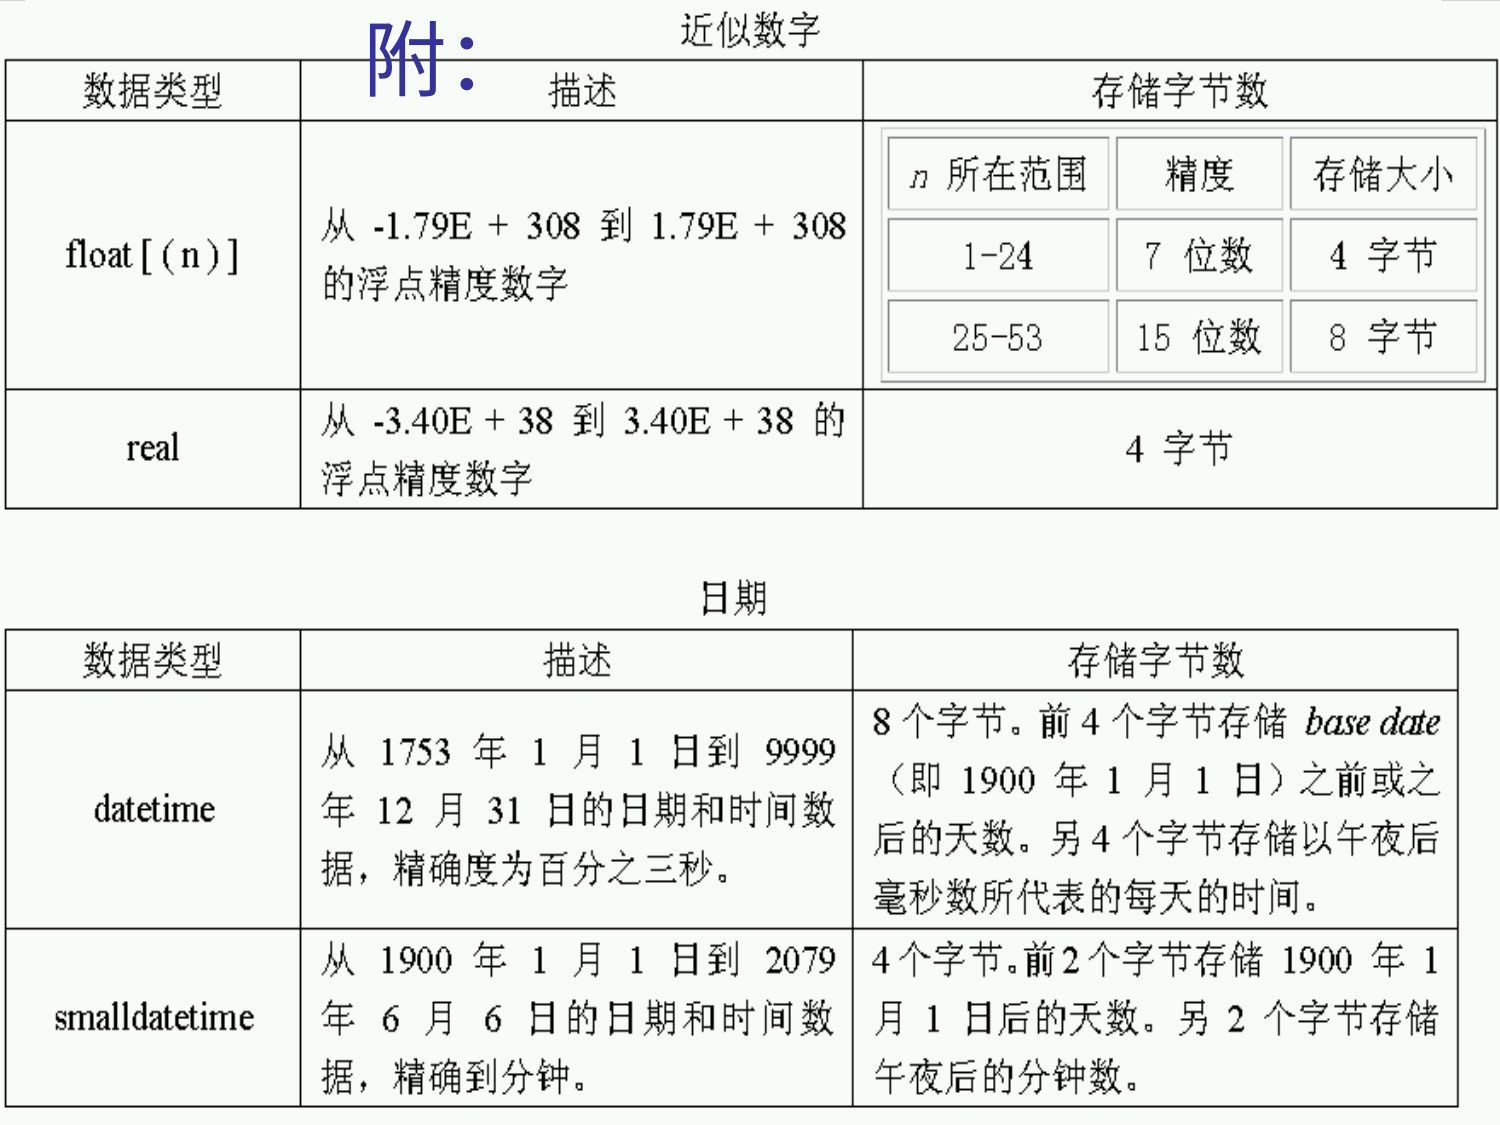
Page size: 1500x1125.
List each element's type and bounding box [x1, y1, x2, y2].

text_box [0, 0, 1500, 1125]
